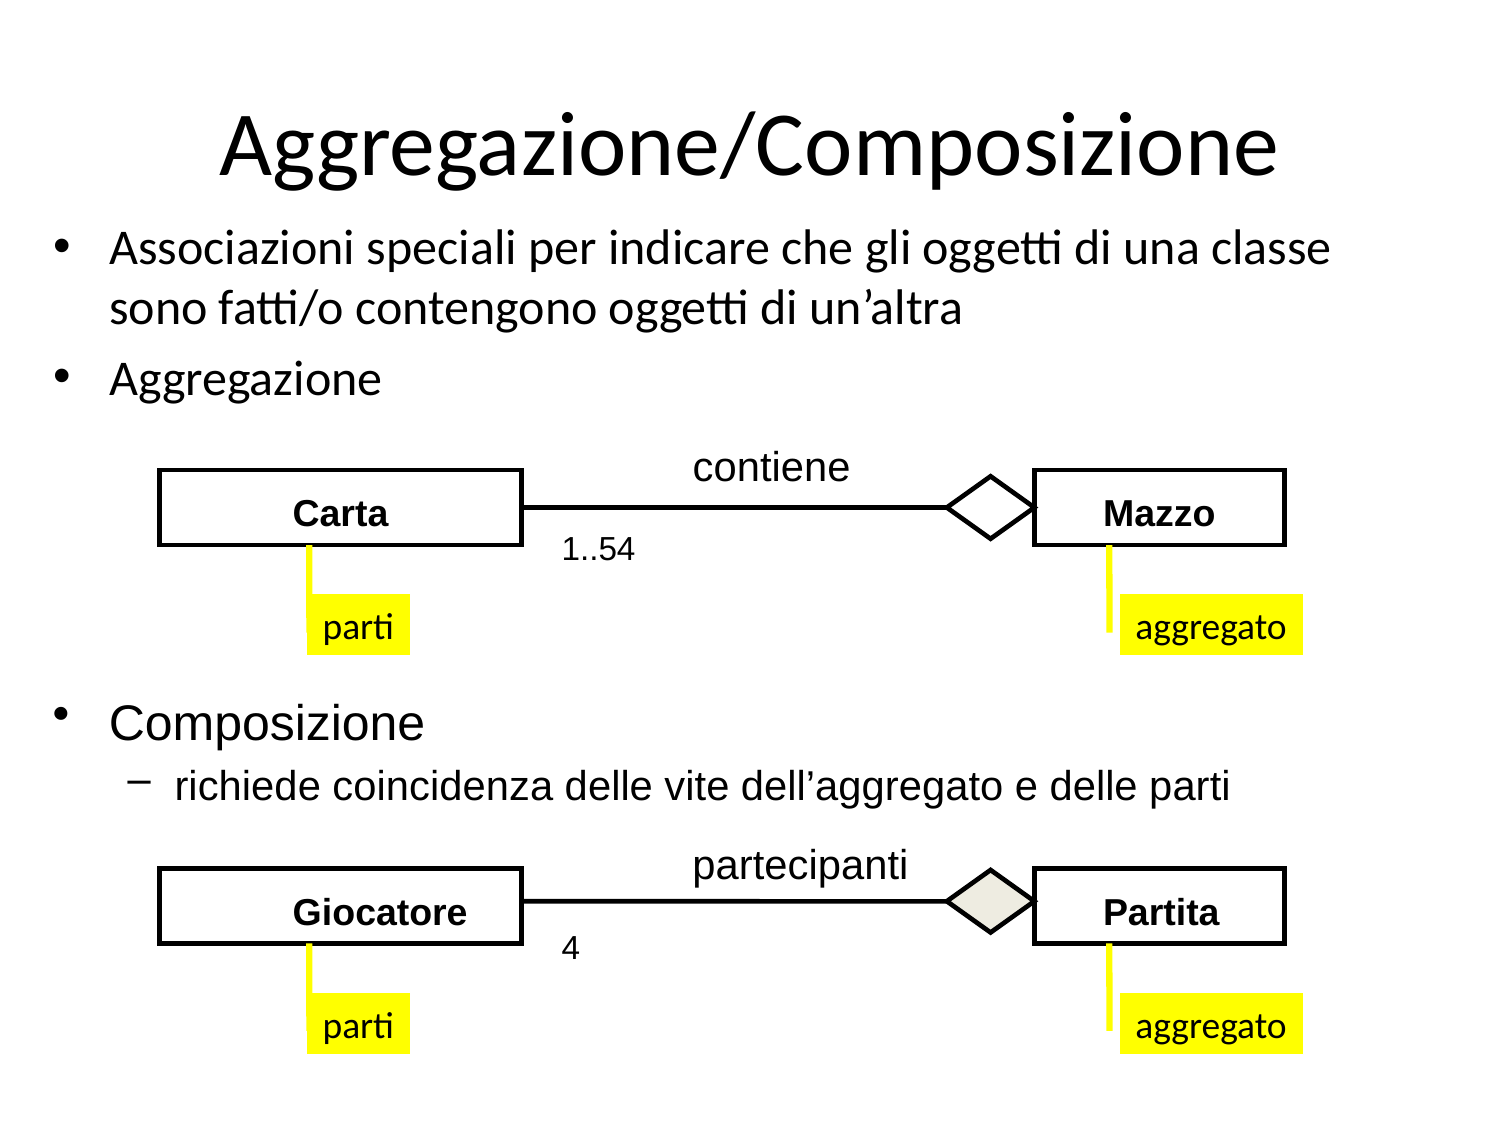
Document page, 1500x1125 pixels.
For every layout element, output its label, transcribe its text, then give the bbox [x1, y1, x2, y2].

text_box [1096, 544, 1326, 672]
title Aggregazione/Composizione [75, 45, 1425, 207]
text_box Composizione richiede coincidenza delle vite dell’aggregato e delle parti [37, 682, 1451, 895]
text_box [159, 830, 1285, 974]
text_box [159, 432, 1285, 576]
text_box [296, 943, 421, 1071]
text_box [296, 544, 421, 672]
list Associazioni speciali per indicare che gli oggetti di una classe sono fatti/o contengono oggetti di un’altra Aggregazione [38, 207, 1451, 421]
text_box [1096, 943, 1326, 1071]
